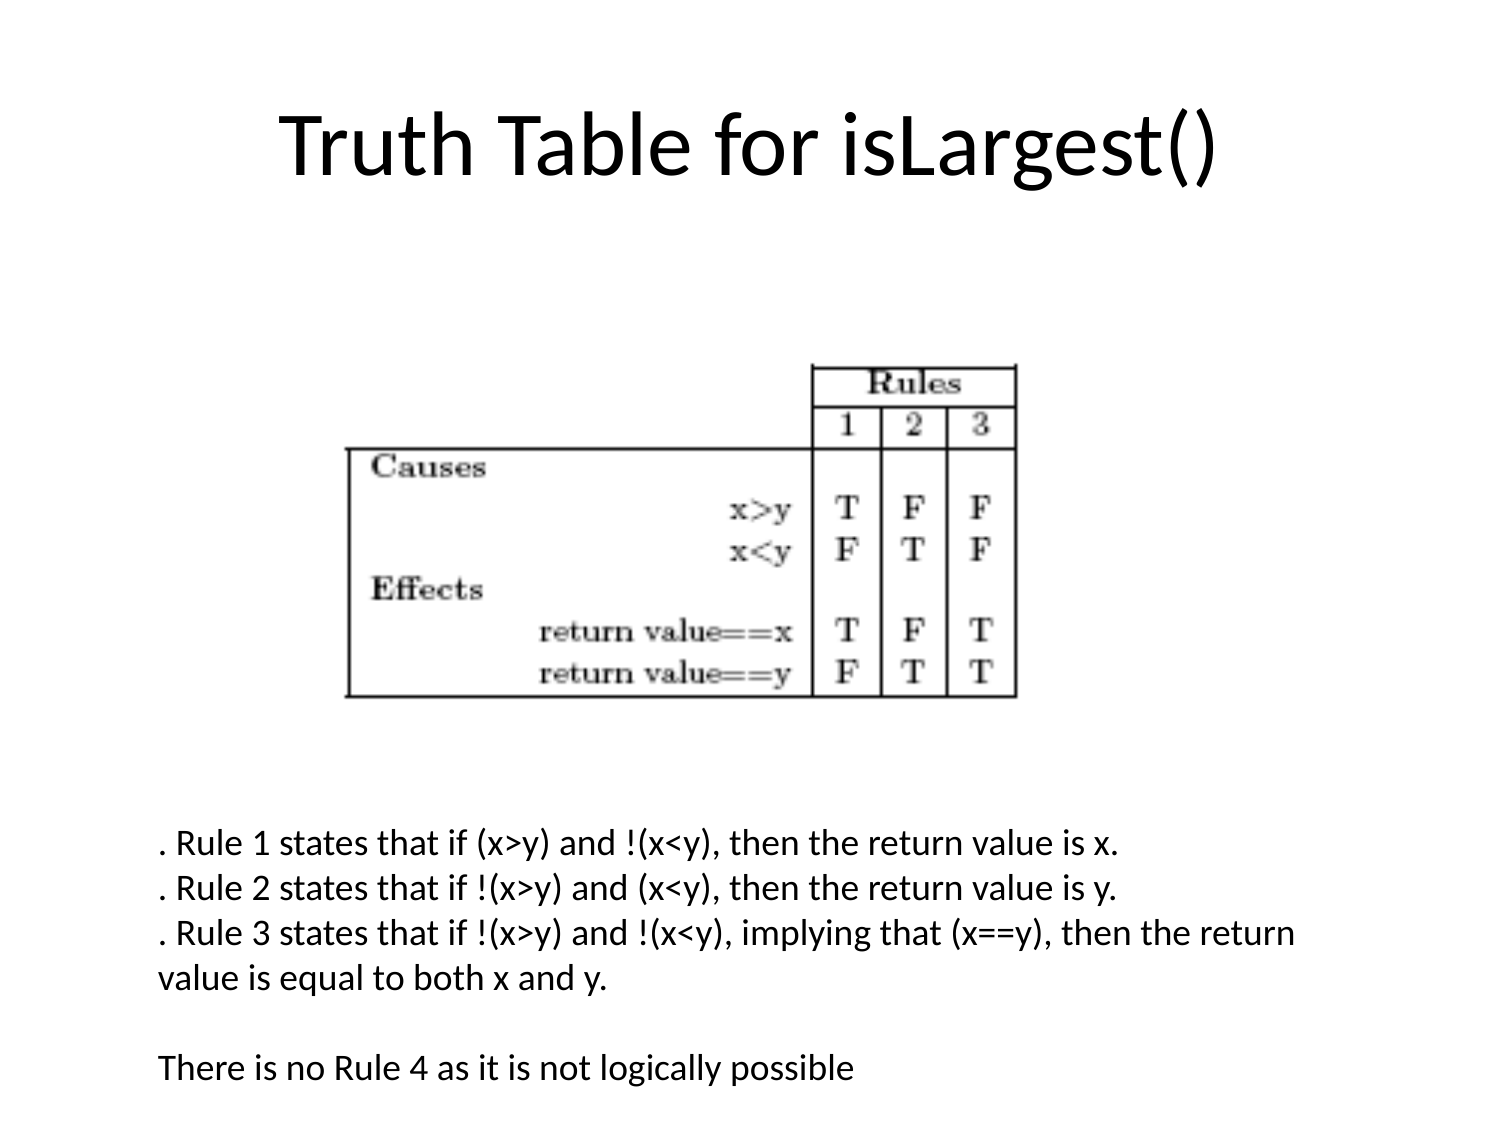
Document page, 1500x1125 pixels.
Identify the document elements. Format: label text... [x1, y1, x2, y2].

picture [265, 325, 1105, 748]
title Truth Table for isLargest() [75, 45, 1425, 233]
text_box . Rule 1 states that if (x>y) and !(x<y), then the return value is x. . Rule 2 states that if !(x>y) and (x<y), then the return value is y. . Rule 3 states that if !(x>y) and !(x<y), implying that (x==y), then the return value is equal to both x and y. There is no Rule 4 as it is not logically possible [143, 810, 1312, 1096]
